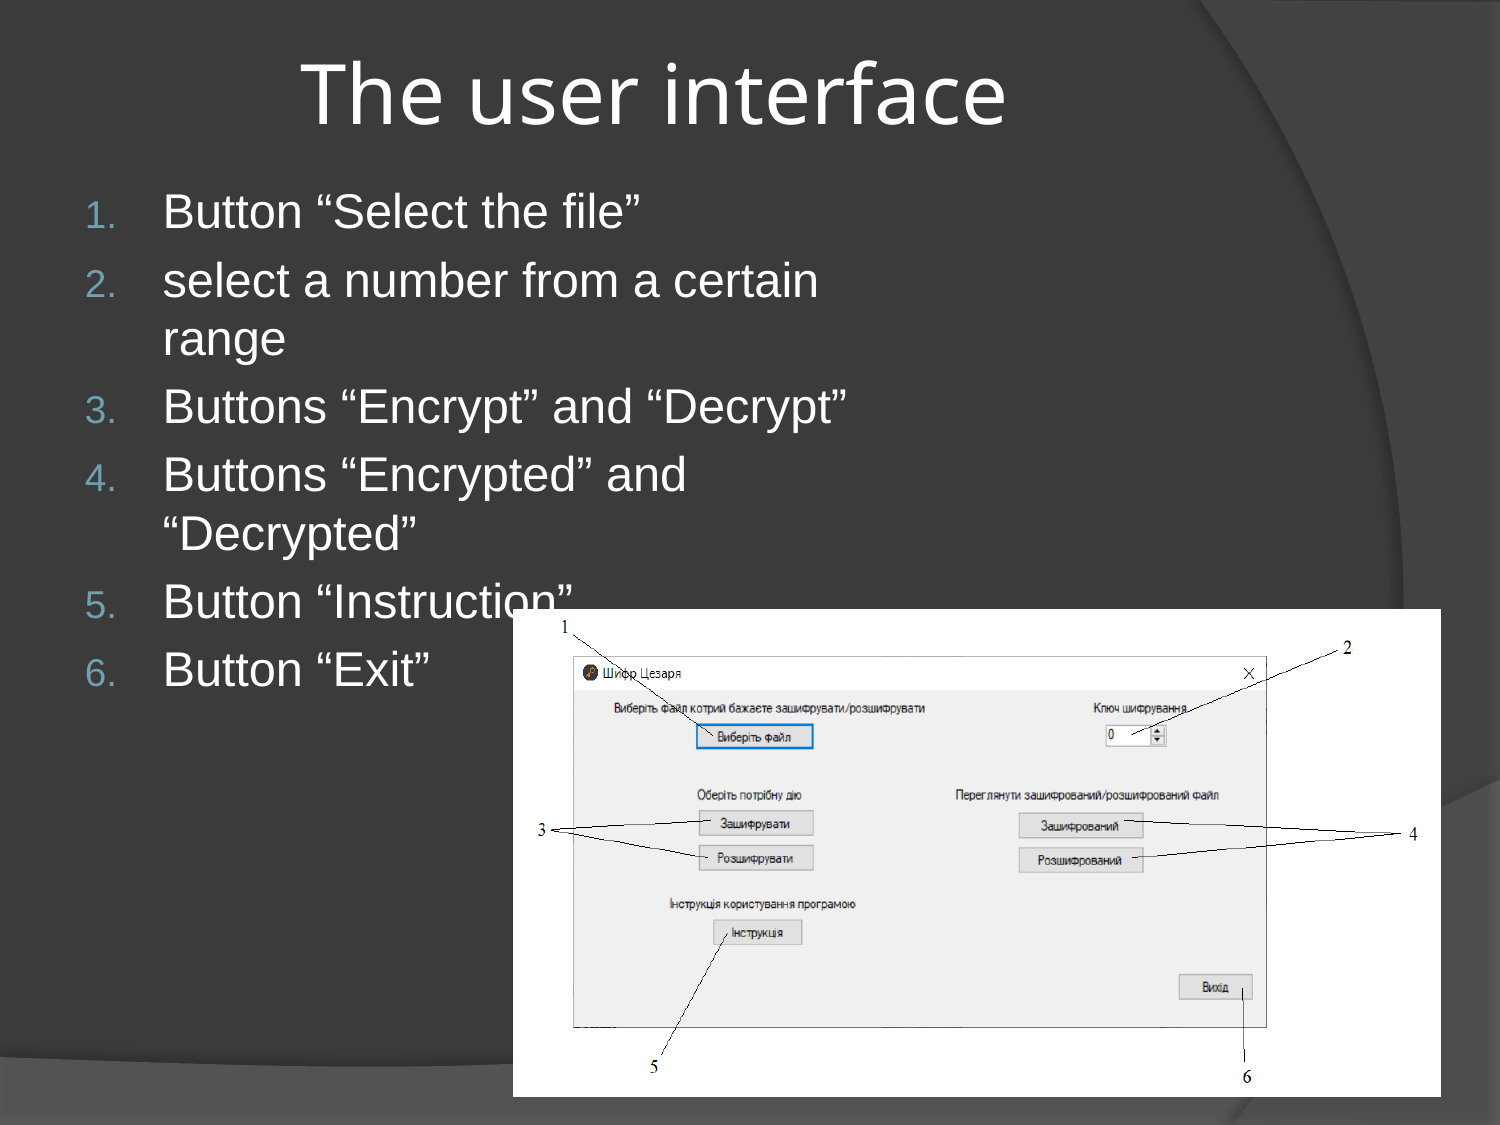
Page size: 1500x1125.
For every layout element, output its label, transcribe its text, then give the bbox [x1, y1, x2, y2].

list Button “Select the file” select a number from a certain range Buttons “Encrypt” and “Decrypt” Buttons “Encrypted” and “Decrypted” Button “Instruction” Button “Exit” [64, 172, 963, 705]
title The user interface [75, 45, 1235, 138]
picture [513, 609, 1442, 1097]
